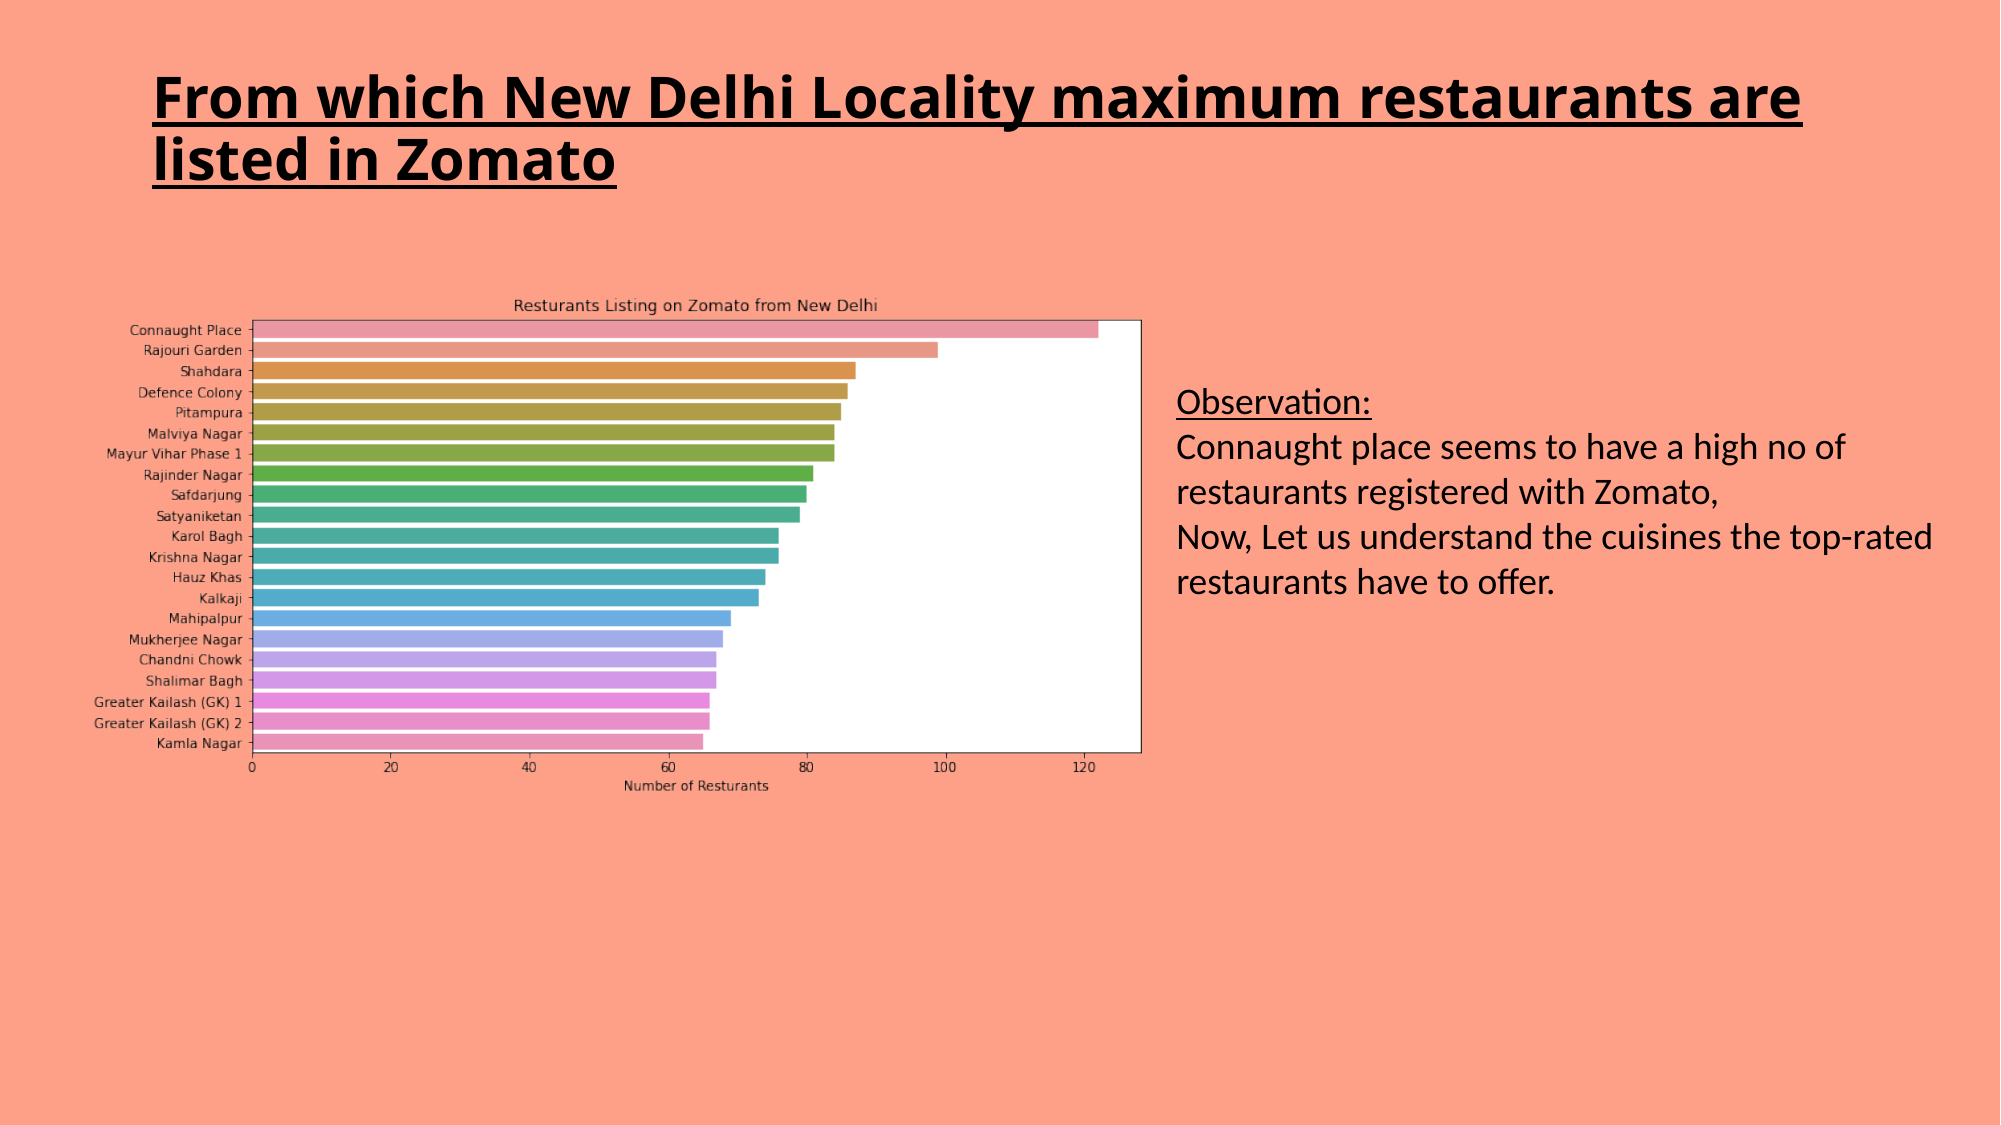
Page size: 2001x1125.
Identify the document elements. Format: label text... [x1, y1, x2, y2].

title From which New Delhi Locality maximum restaurants are listed in Zomato [137, 59, 1863, 278]
text_box Observation: Connaught place seems to have a high no of restaurants registered with Zomato, Now, Let us understand the cuisines the top-rated restaurants have to offer. [1161, 370, 1983, 610]
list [85, 289, 1149, 803]
